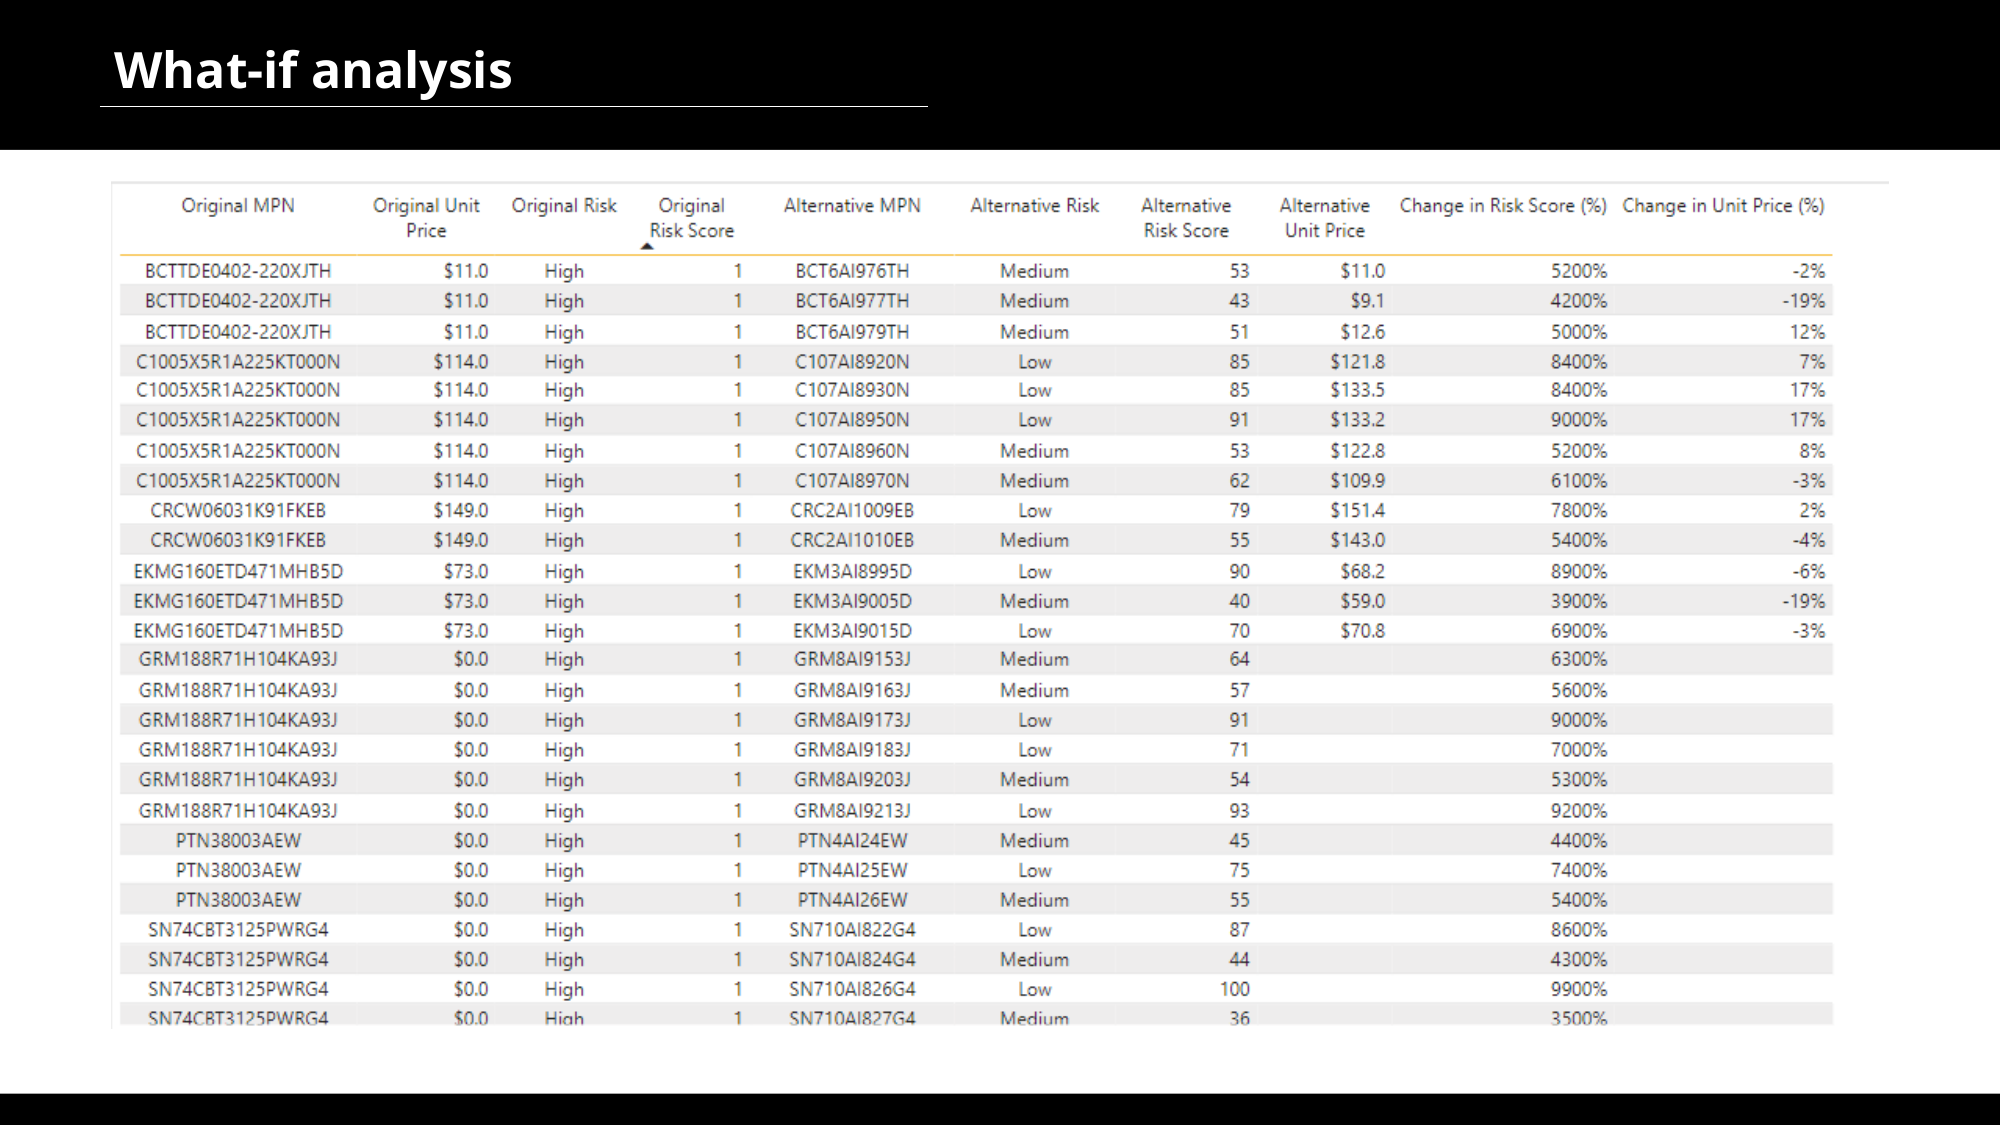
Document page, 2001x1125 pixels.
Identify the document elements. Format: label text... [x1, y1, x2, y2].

text_box [0, 149, 2000, 1095]
text_box What-if analysis [99, 30, 963, 106]
picture [111, 181, 1889, 1029]
